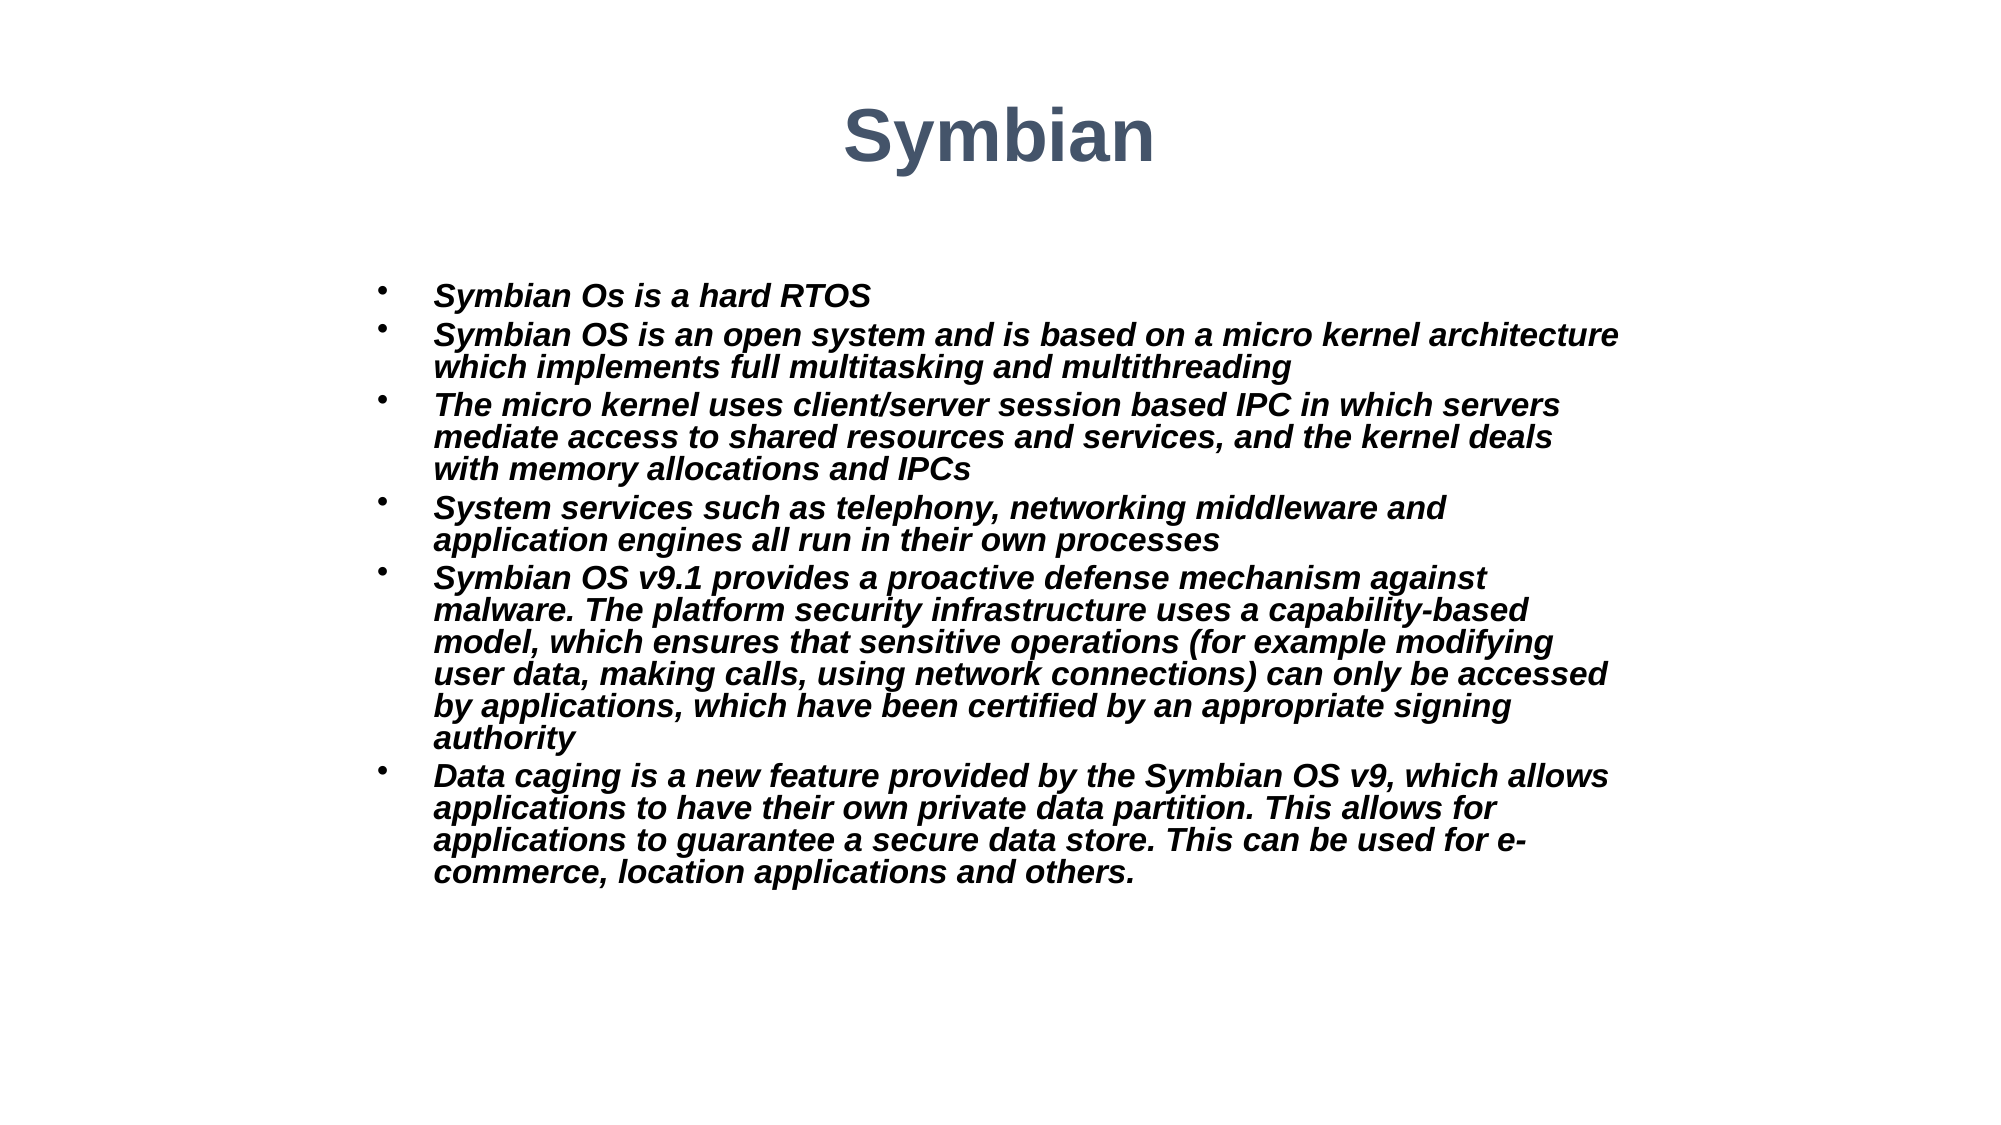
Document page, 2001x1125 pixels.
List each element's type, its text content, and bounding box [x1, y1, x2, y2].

text_box Symbian Os is a hard RTOS Symbian OS is an open system and is based on a micro kernel architecture which implements full multitasking and multithreading The micro kernel uses client/server session based IPC in which servers mediate access to shared resources and services, and the kernel deals with memory allocations and IPCs System services such as telephony, networking middleware and application engines all run in their own processes Symbian OS v9.1 provides a proactive defense mechanism against malware. The platform security infrastructure uses a capability-based model, which ensures that sensitive operations (for example modifying user data, making calls, using network connections) can only be accessed by applications, which have been certified by an appropriate signing authority Data caging is a new feature provided by the Symbian OS v9, which allows applications to have their own private data partition. This allows for applications to guarantee a secure data store. This can be used for e-commerce, location applications and others. [362, 275, 1638, 1000]
text_box Symbian [362, 37, 1638, 225]
